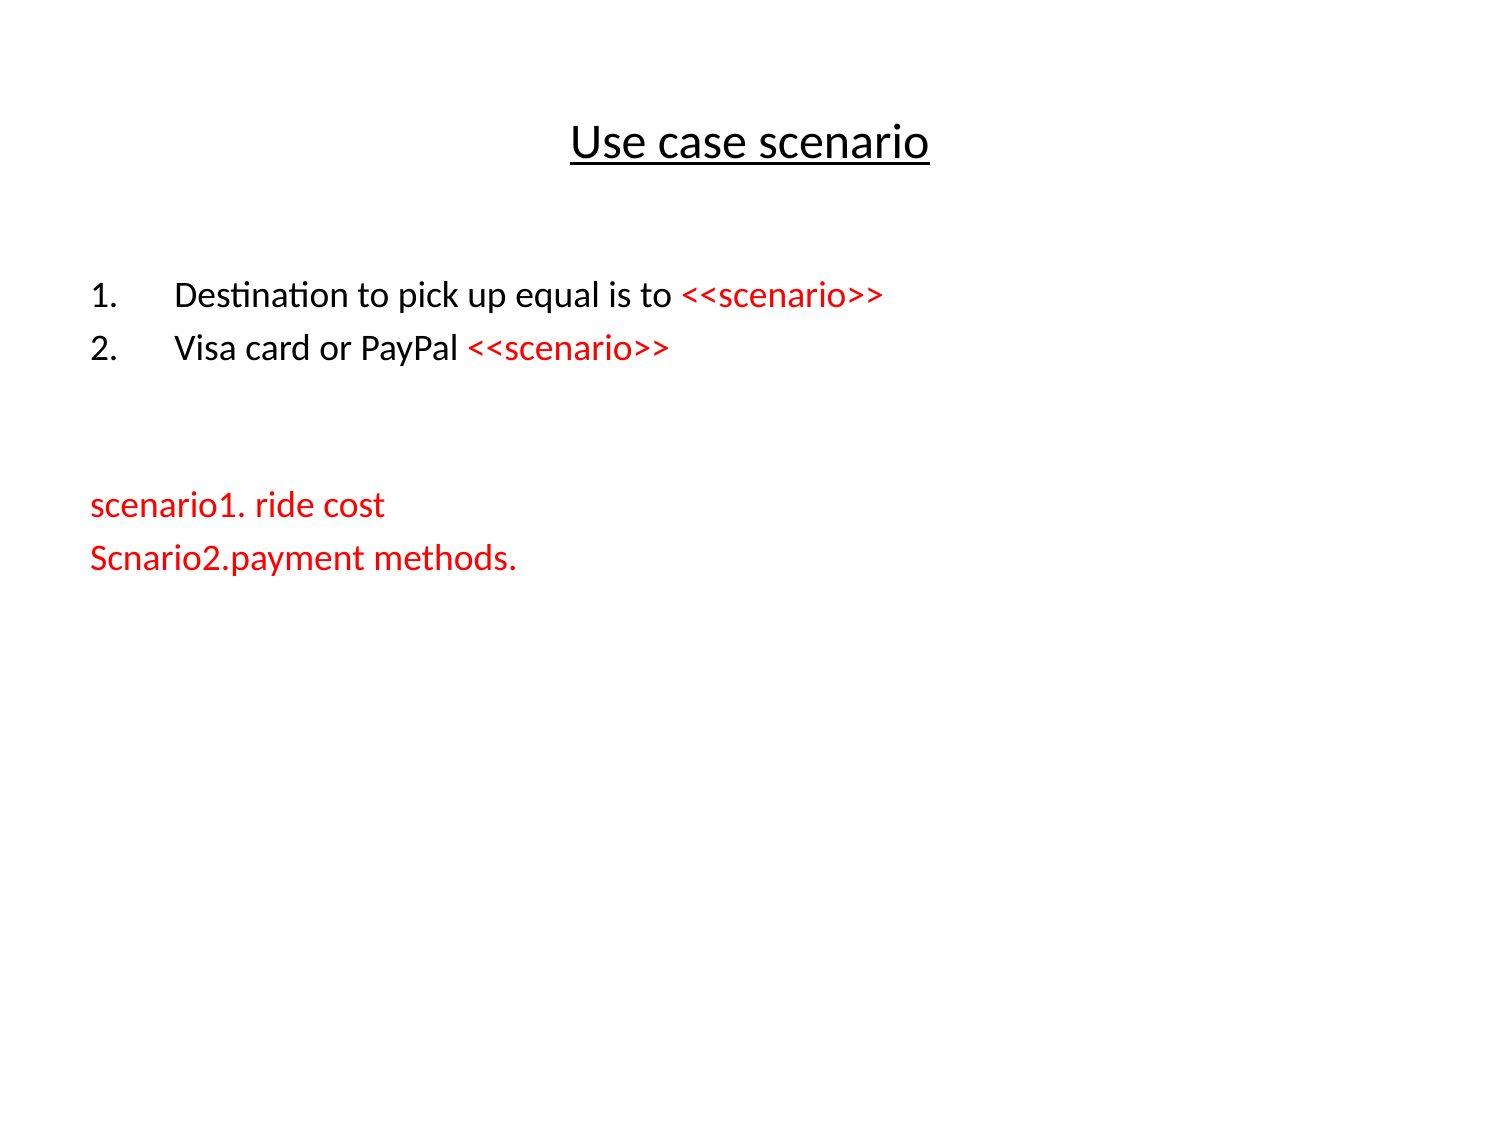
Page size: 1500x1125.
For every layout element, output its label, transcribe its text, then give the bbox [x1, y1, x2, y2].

title Use case scenario [75, 45, 1425, 233]
list Destination to pick up equal is to <<scenario>> Visa card or PayPal <<scenario>> scenario1. ride cost Scnario2.payment methods. [75, 262, 1425, 1005]
